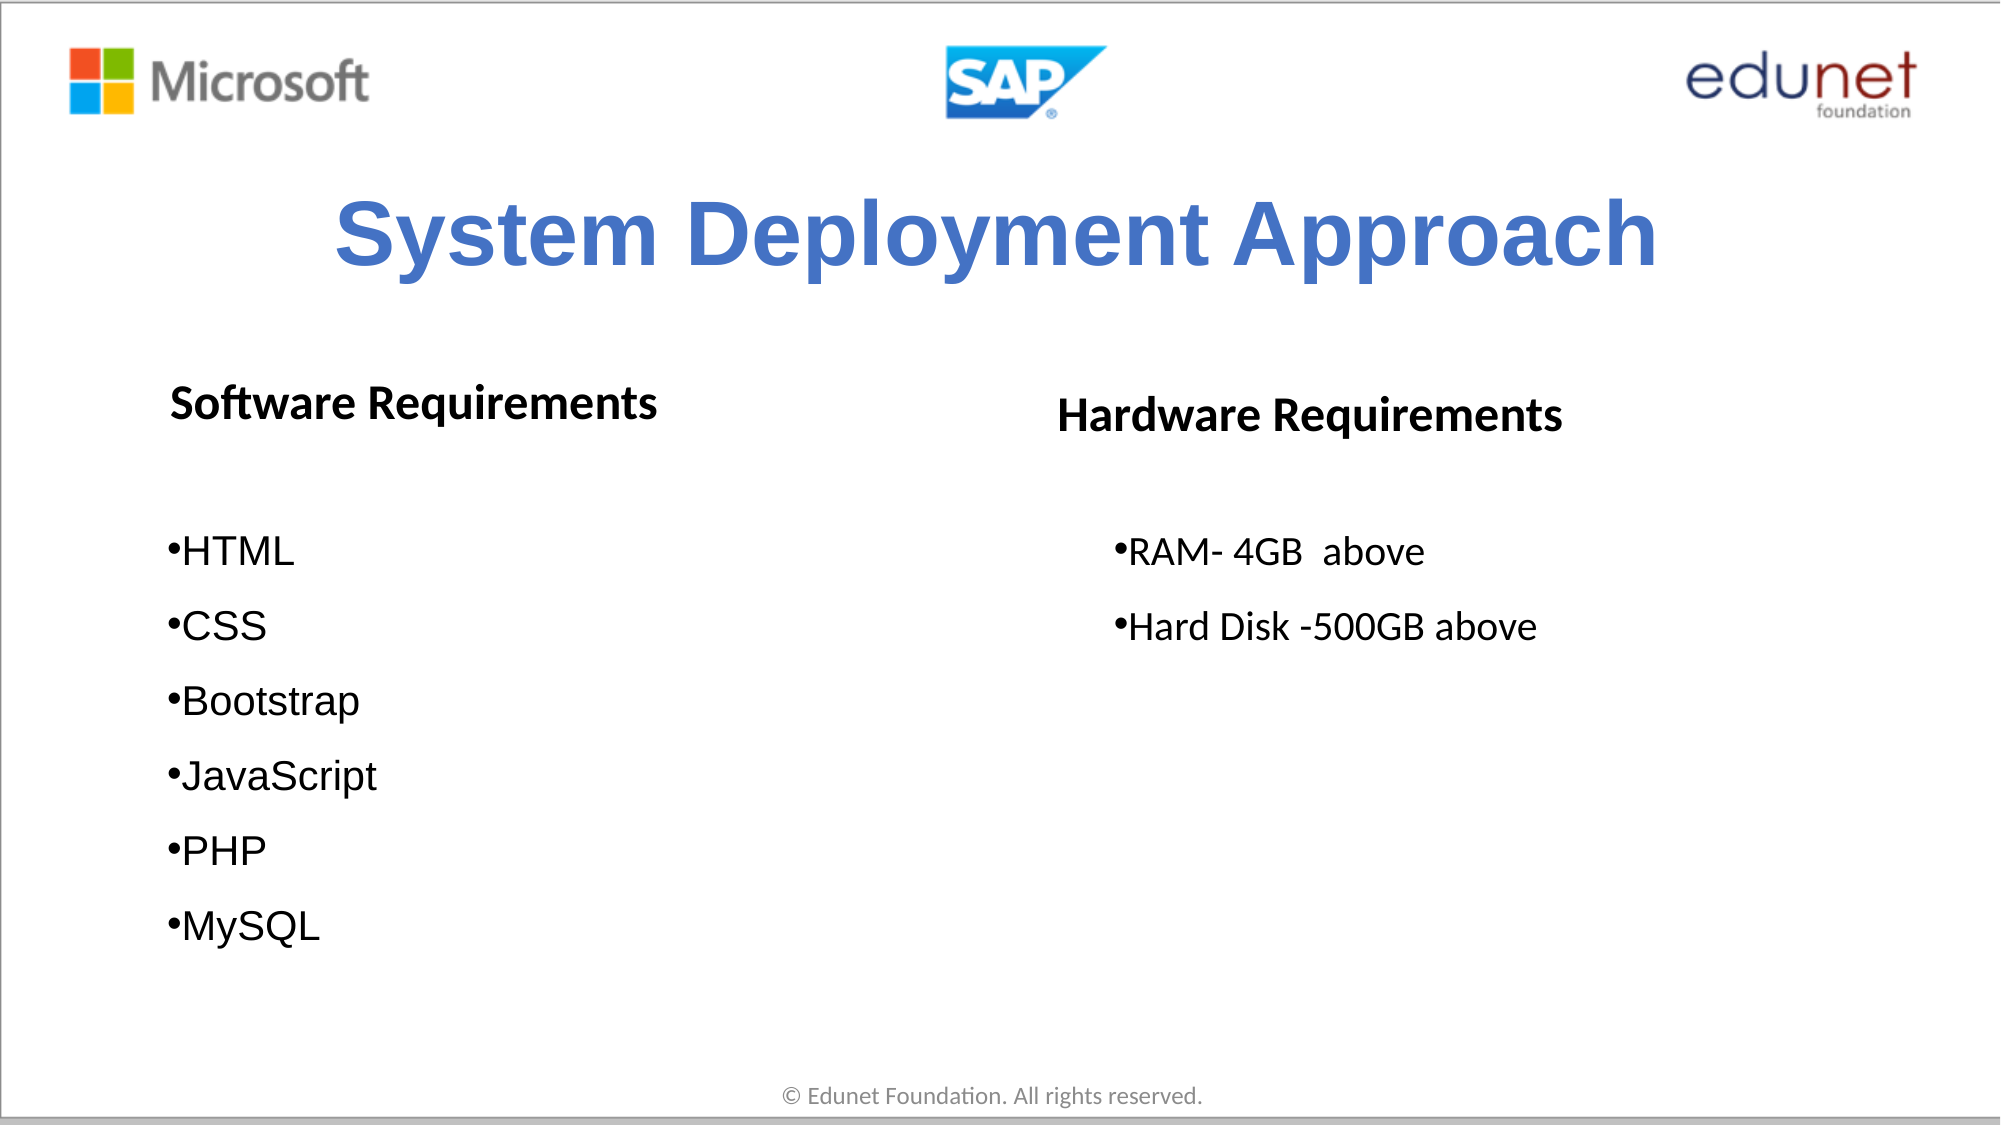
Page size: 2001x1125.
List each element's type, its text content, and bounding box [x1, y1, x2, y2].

footer © Edunet Foundation. All rights reserved. [655, 1065, 1331, 1125]
text_box Software Requirements [155, 361, 763, 437]
text_box Hardware Requirements [1042, 373, 1933, 449]
picture [0, 0, 2001, 1125]
text_box RAM- 4GB above Hard Disk -500GB above [1099, 491, 1614, 806]
text_box HTML CSS Bootstrap JavaScript PHP MySQL [152, 491, 1043, 956]
title System Deployment Approach [247, 158, 1748, 293]
